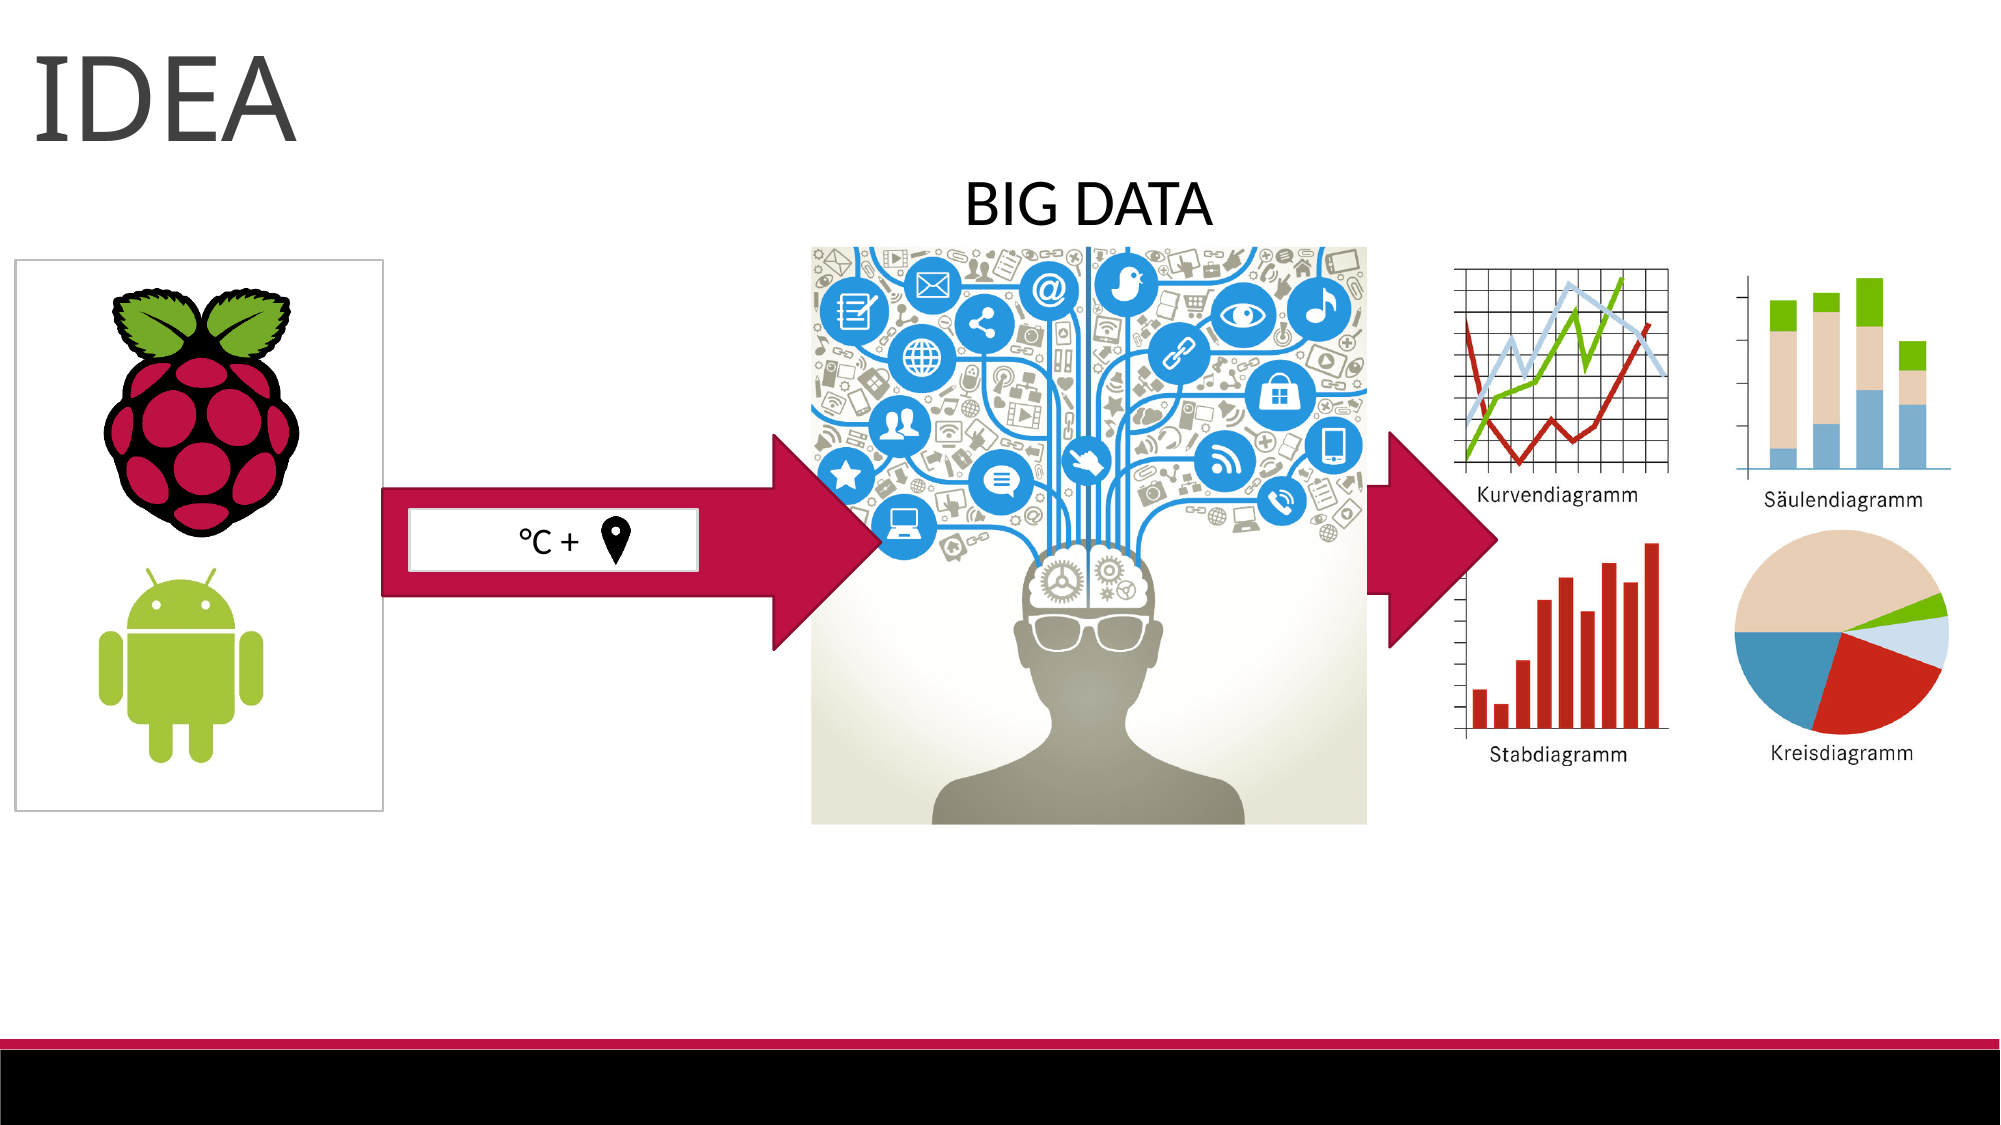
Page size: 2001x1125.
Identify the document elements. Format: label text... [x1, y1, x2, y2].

text_box BIG DATA [949, 151, 1250, 243]
text_box [1375, 431, 1451, 649]
picture [811, 246, 1367, 825]
picture [1453, 266, 1954, 766]
picture [101, 286, 301, 539]
text_box [381, 433, 808, 651]
text_box °C + [408, 508, 699, 572]
picture [590, 515, 641, 566]
title IDEA [17, 24, 318, 173]
picture [16, 541, 345, 788]
text_box [14, 259, 384, 812]
